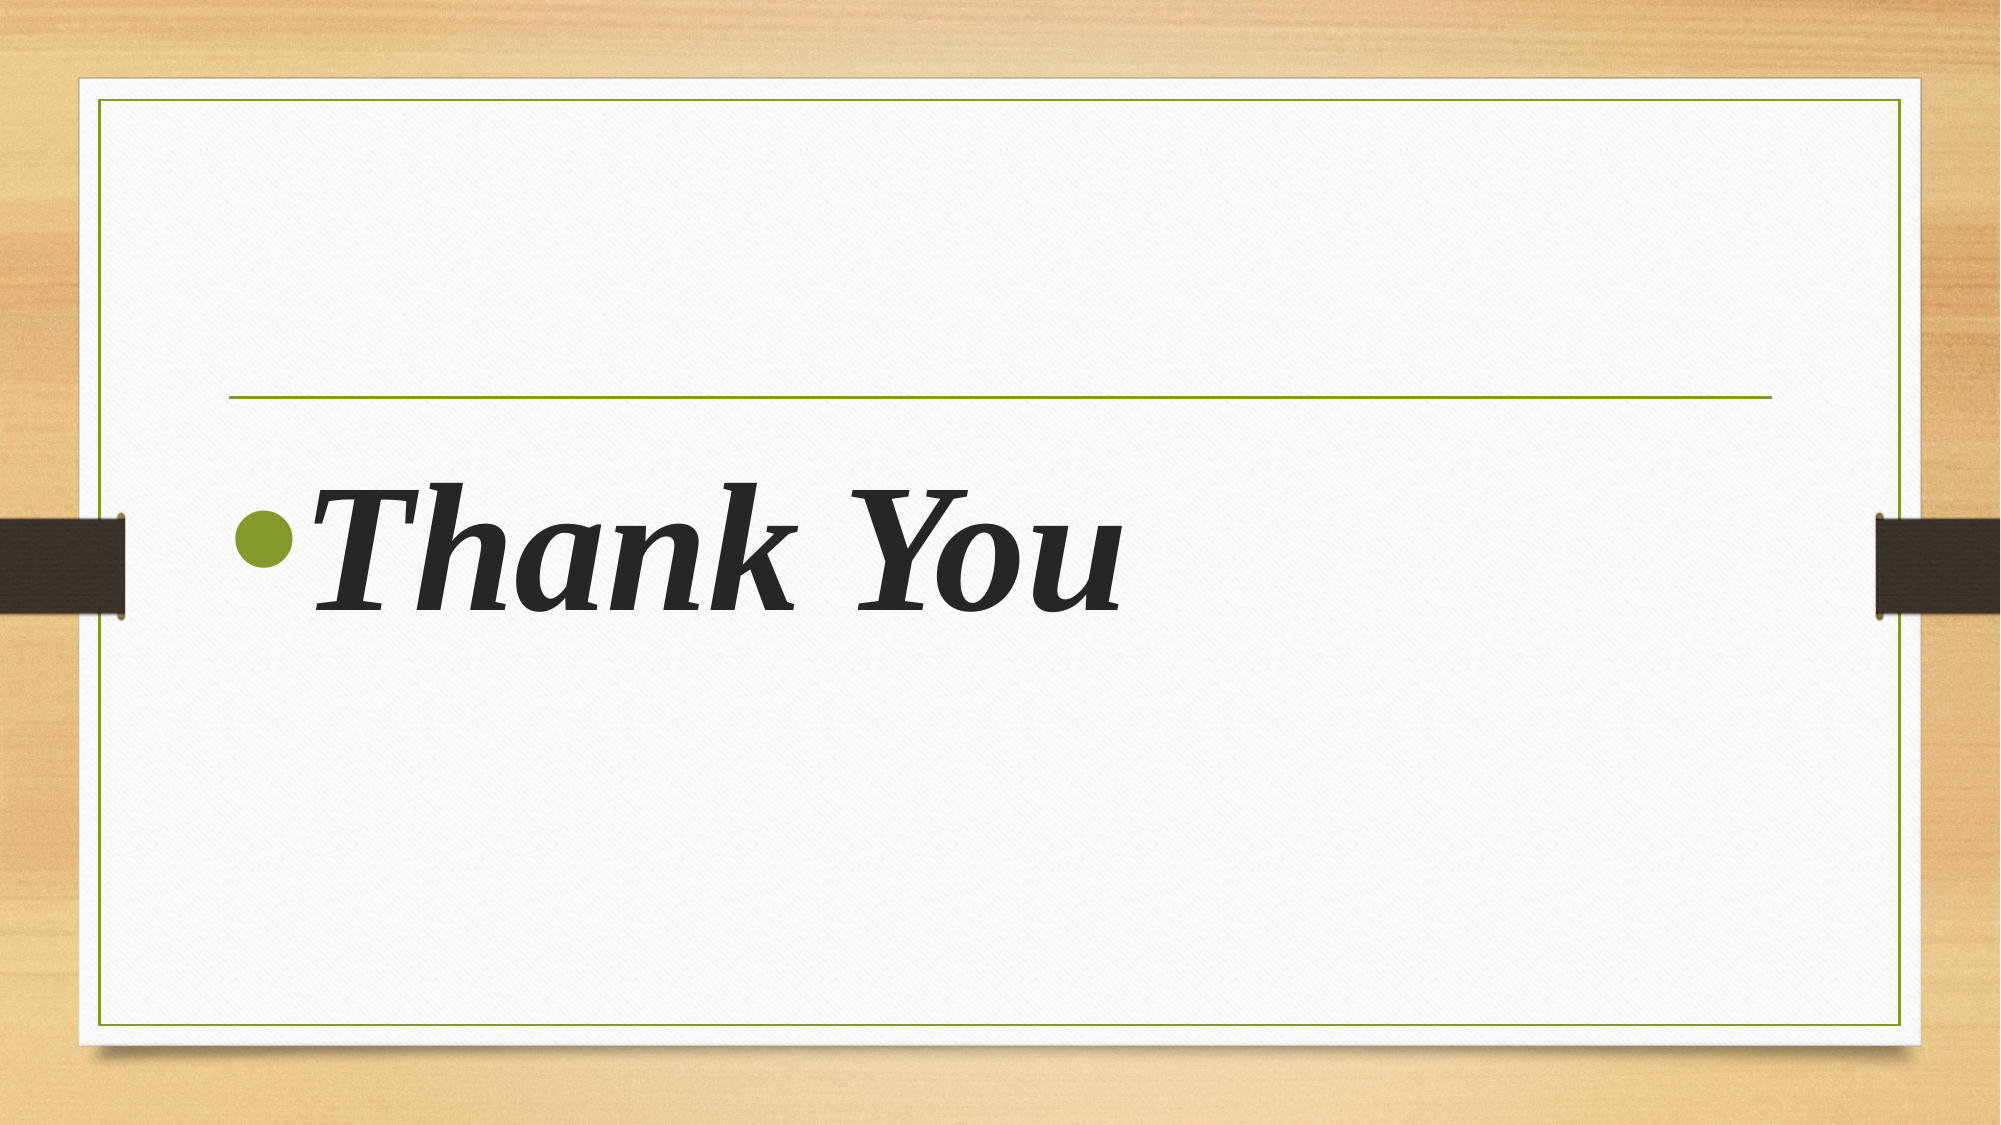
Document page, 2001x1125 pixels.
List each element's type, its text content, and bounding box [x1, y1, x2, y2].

list Thank You [212, 419, 1788, 964]
picture [0, 0, 2001, 1125]
